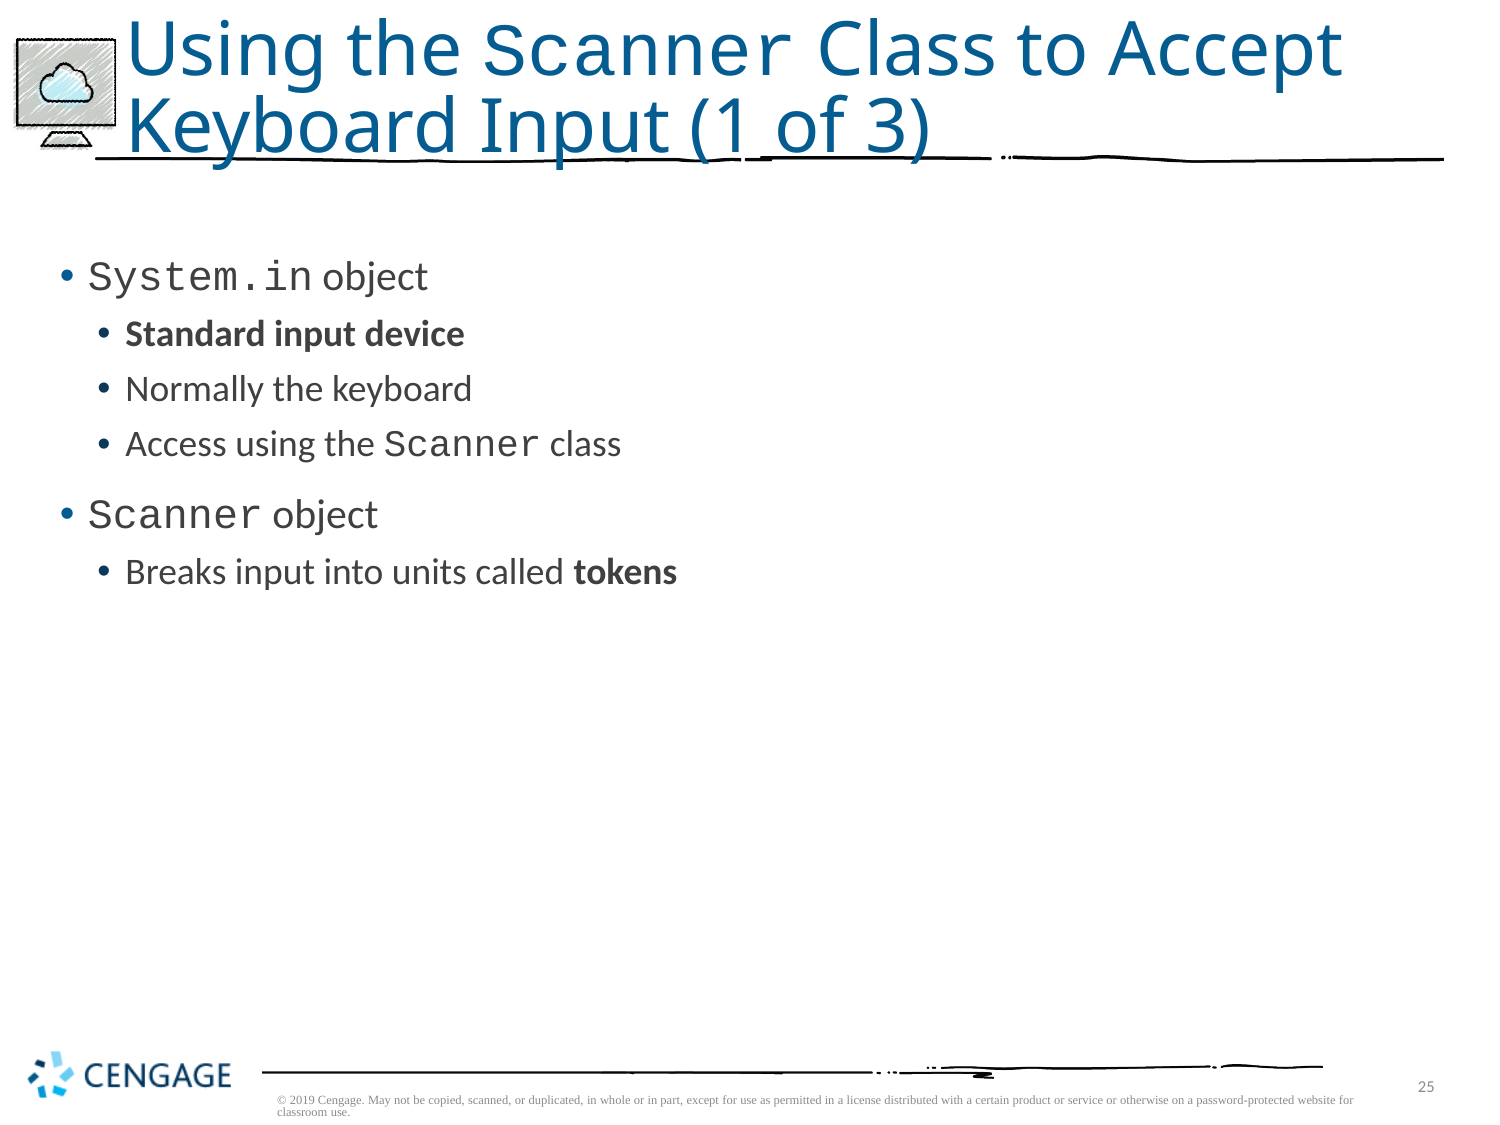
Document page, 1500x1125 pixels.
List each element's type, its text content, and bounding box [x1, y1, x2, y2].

picture [262, 1064, 1323, 1079]
footer © 2019 Cengage. May not be copied, scanned, or duplicated, in whole or in part, except for use as permitted in a license distributed with a certain product or service or otherwise on a password-protected website for classroom use. [262, 1079, 1375, 1120]
picture [7, 1037, 244, 1111]
list System.in object Standard input device Normally the keyboard Access using the Scanner class Scanner object Breaks input into units called tokens [59, 252, 1441, 688]
picture [95, 155, 1444, 163]
title Using the Scanner Class to Accept Keyboard Input (1 of 3) [125, 52, 1442, 130]
picture [13, 36, 117, 151]
